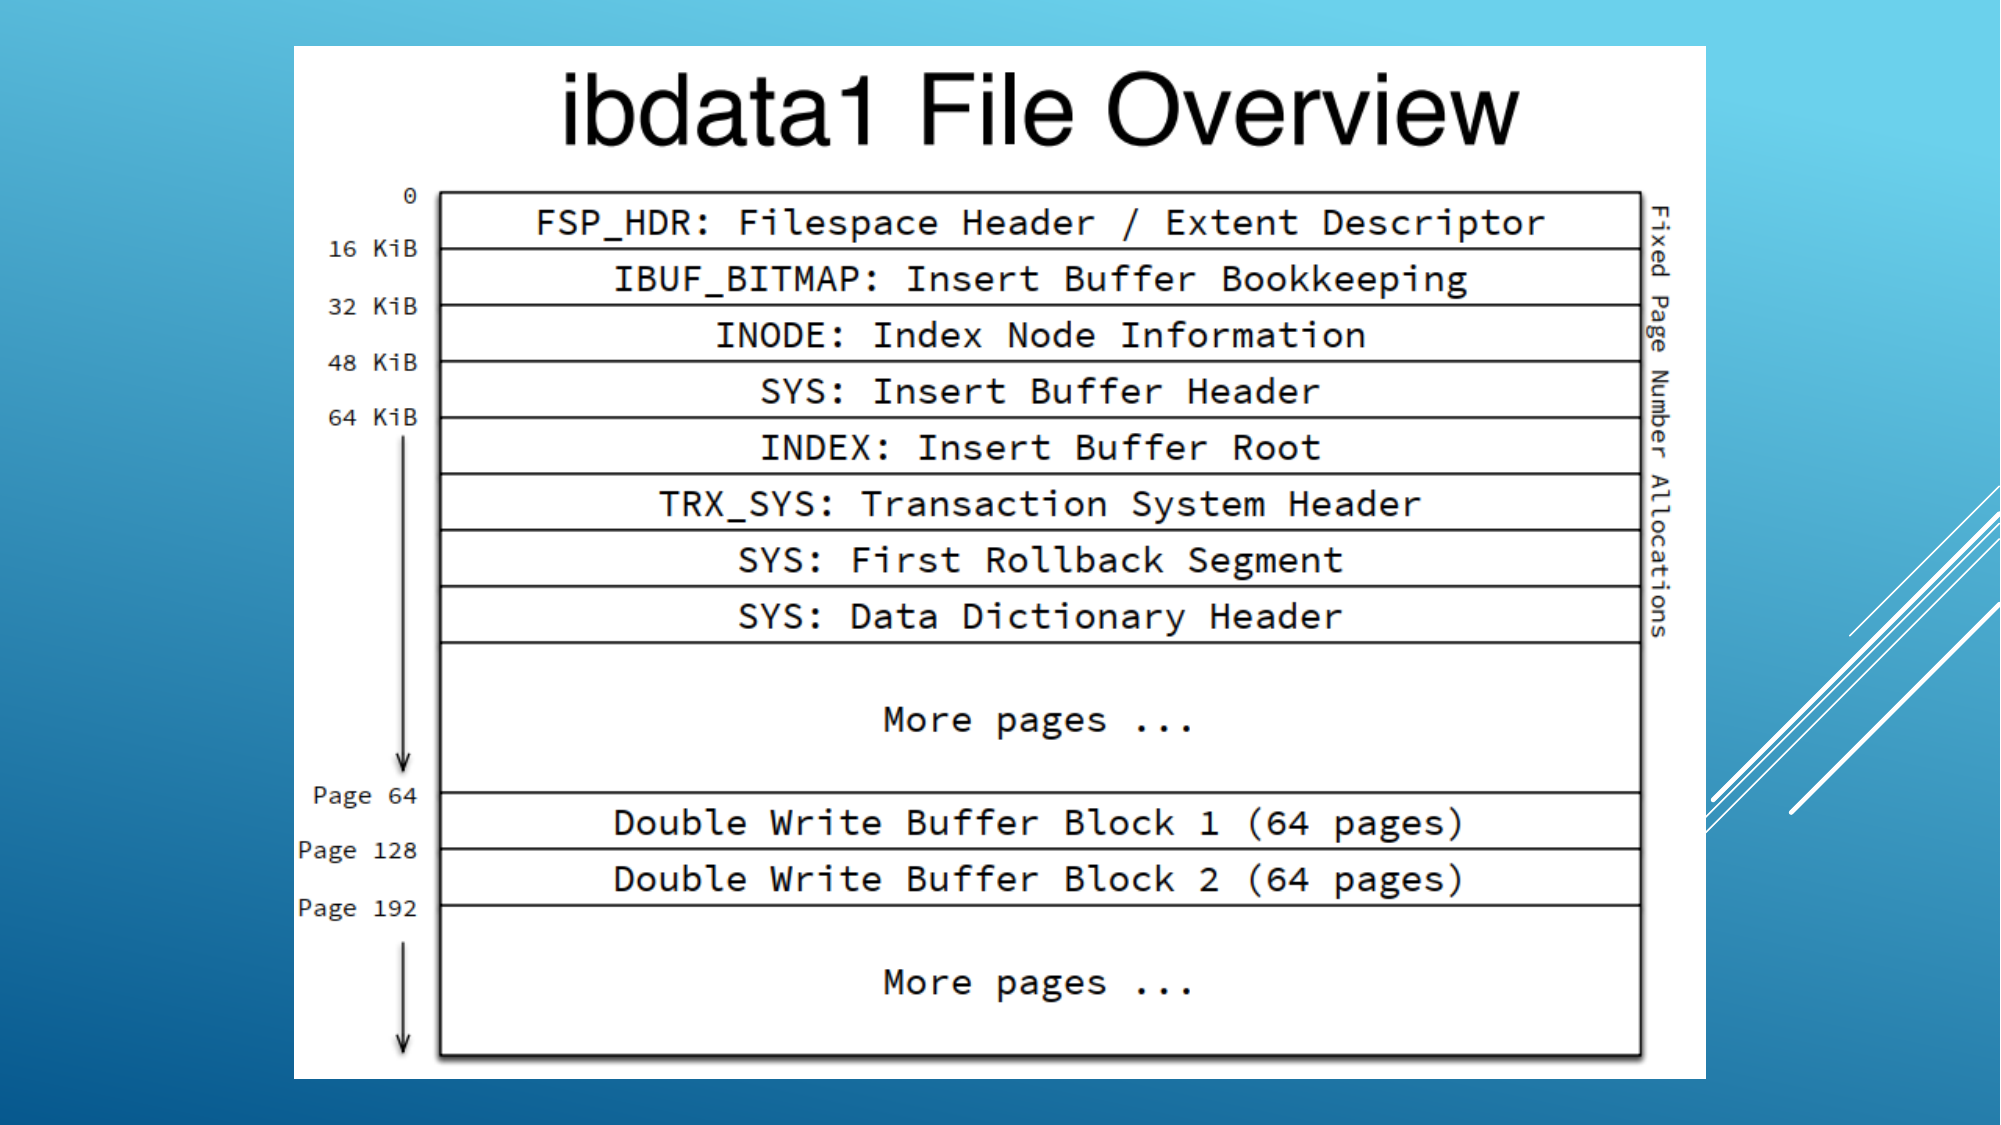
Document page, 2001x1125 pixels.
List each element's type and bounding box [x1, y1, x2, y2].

picture [294, 45, 1706, 1080]
